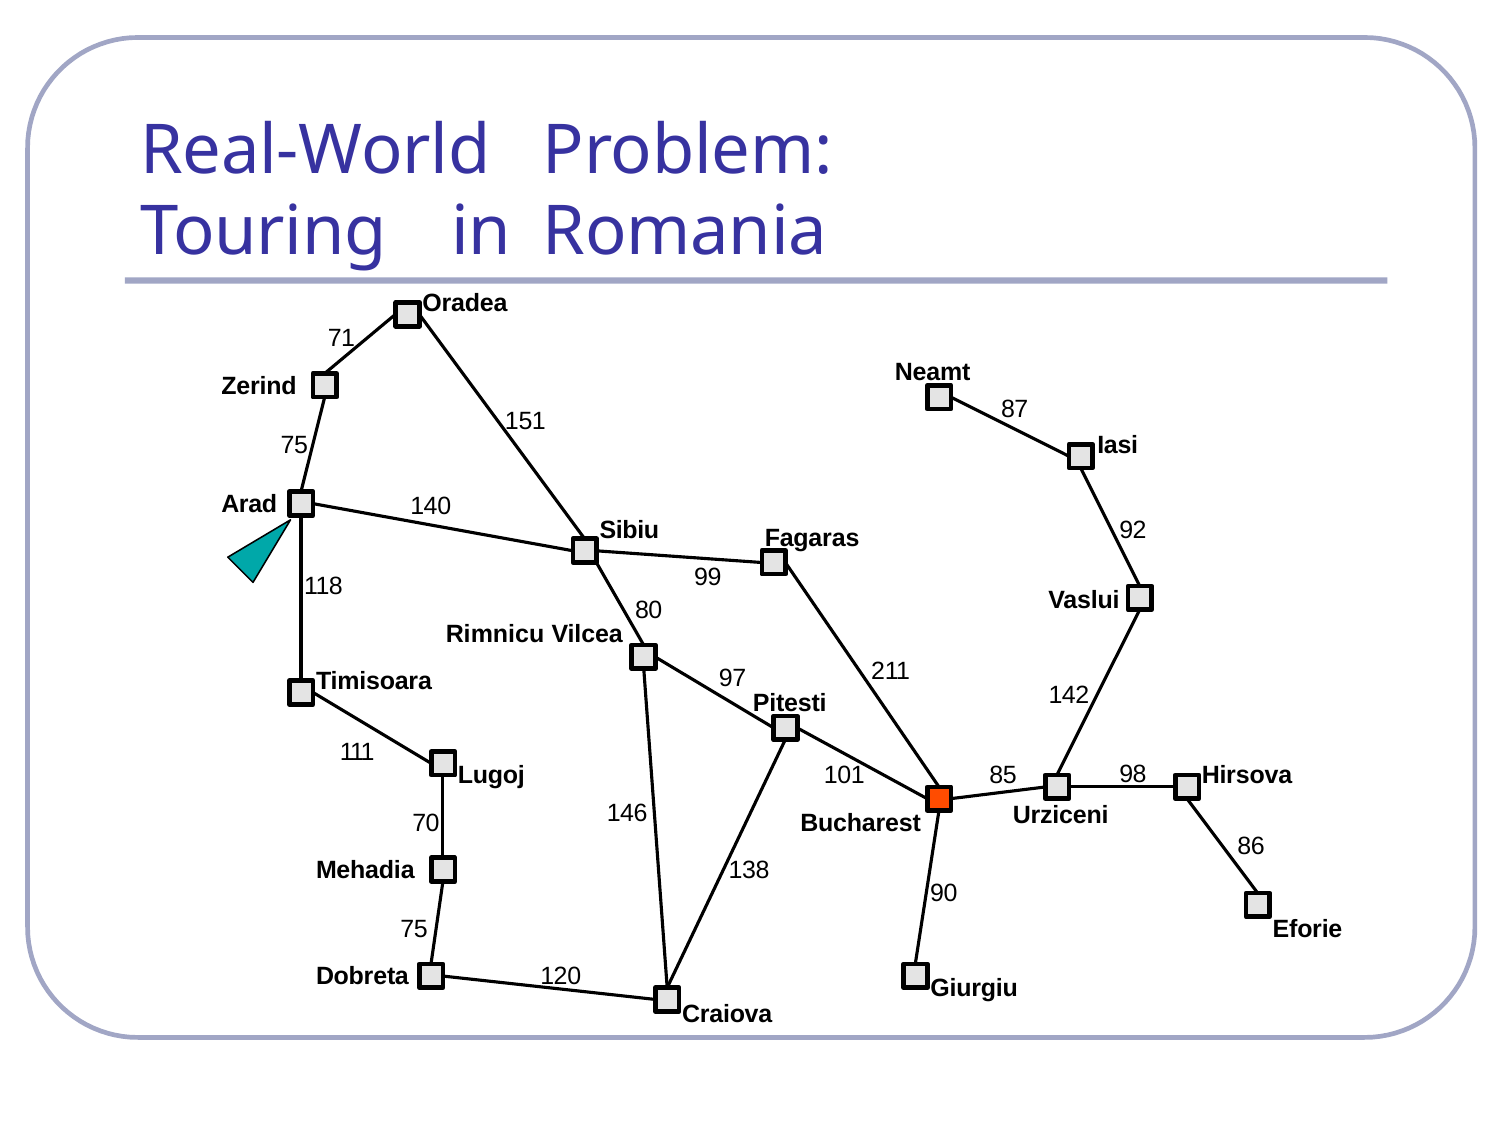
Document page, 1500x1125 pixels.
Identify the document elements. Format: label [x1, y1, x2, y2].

text_box [286, 300, 1273, 1014]
text_box [25, 35, 1478, 1040]
text_box [226, 518, 292, 584]
